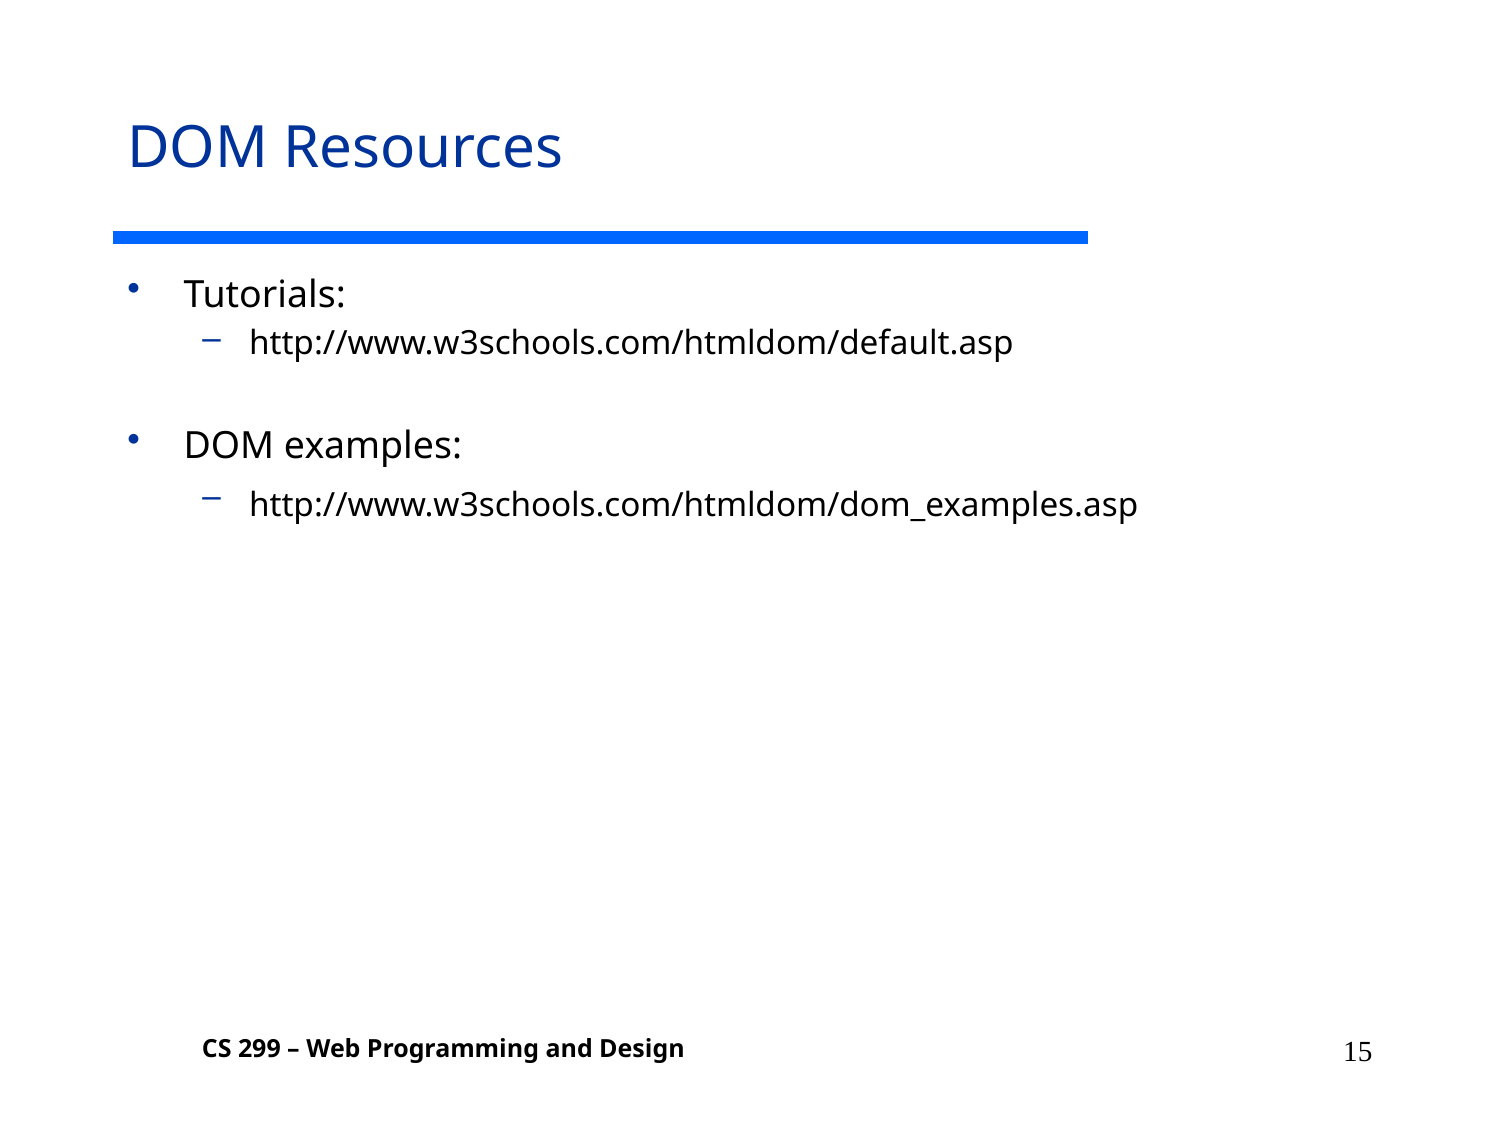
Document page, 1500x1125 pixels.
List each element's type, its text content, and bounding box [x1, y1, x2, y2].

list Tutorials: http://www.w3schools.com/htmldom/default.asp DOM examples: http://www.w3schools.com/htmldom/dom_examples.asp [112, 262, 1388, 1000]
slide_number 15 [1074, 1025, 1388, 1100]
title DOM Resources [112, 50, 1388, 238]
